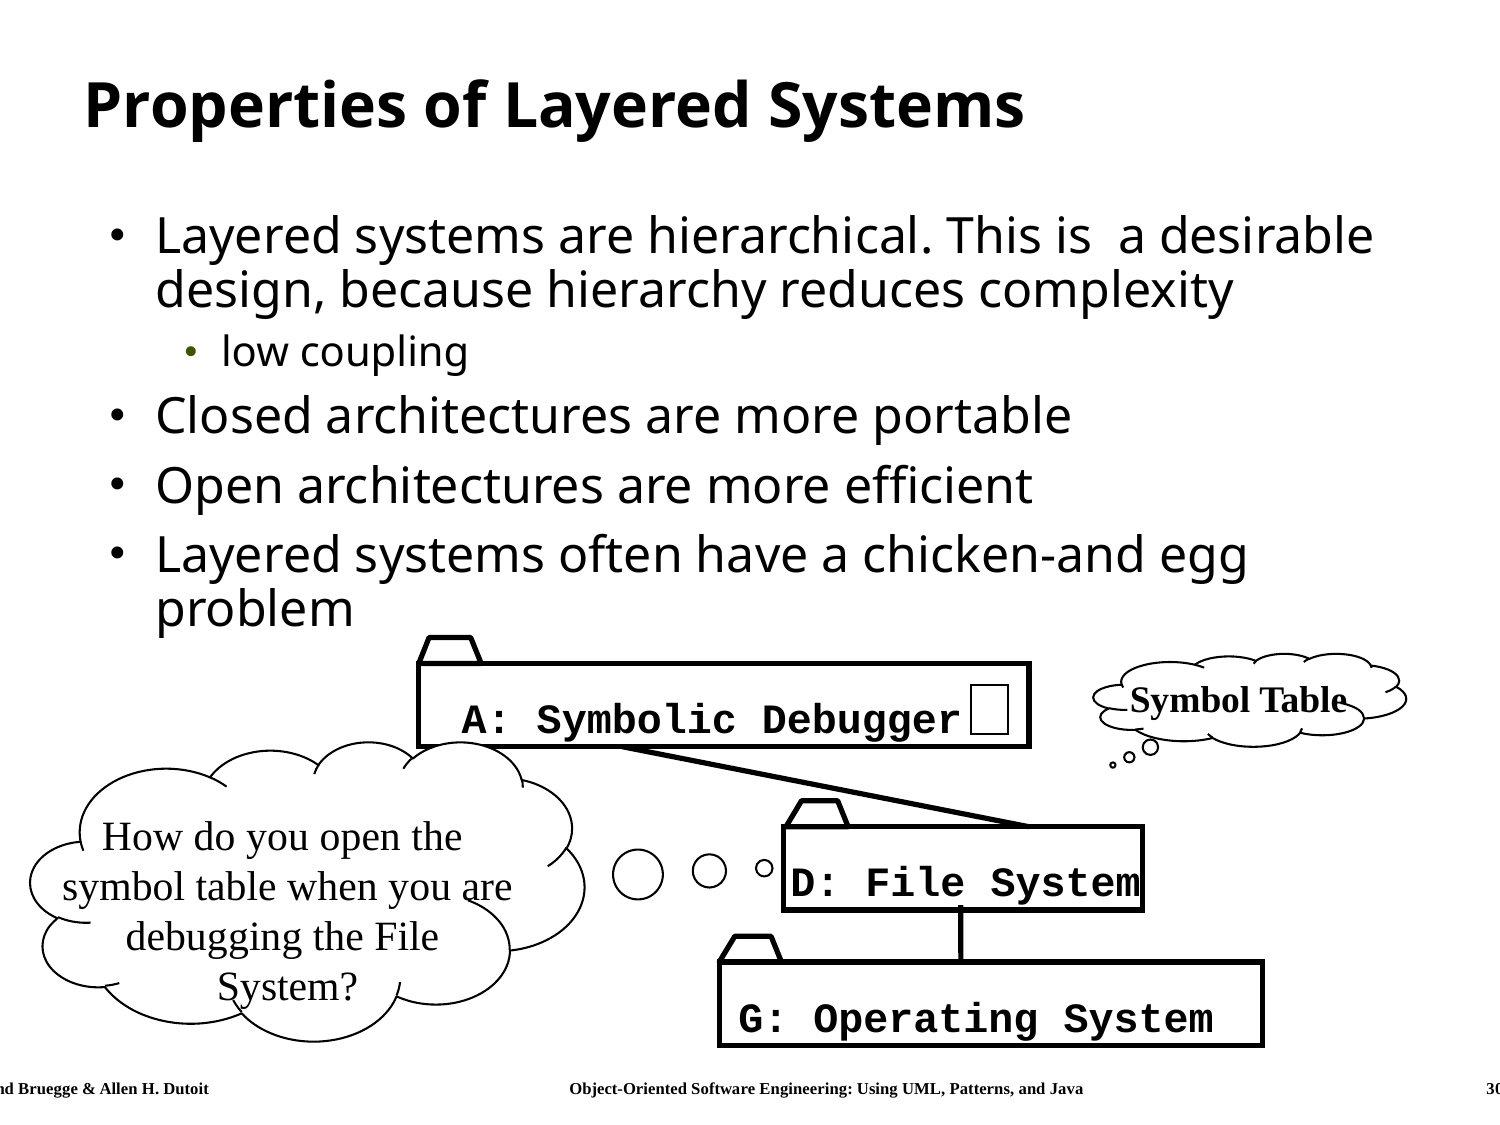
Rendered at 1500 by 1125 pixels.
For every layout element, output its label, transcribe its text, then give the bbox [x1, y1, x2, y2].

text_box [621, 746, 1143, 911]
text_box Symbol Table [1143, 739, 1159, 755]
list Layered systems are hierarchical. This is a desirable design, because hierarchy reduces complexity low coupling Closed architectures are more portable Open architectures are more efficient Layered systems often have a chicken-and egg problem [93, 202, 1407, 992]
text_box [418, 637, 1030, 747]
title Properties of Layered Systems [68, 35, 1407, 179]
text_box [719, 904, 1263, 1046]
text_box Symbol Table [1093, 653, 1407, 747]
text_box How do you open the symbol table when you are debugging the File System? [30, 742, 585, 1042]
